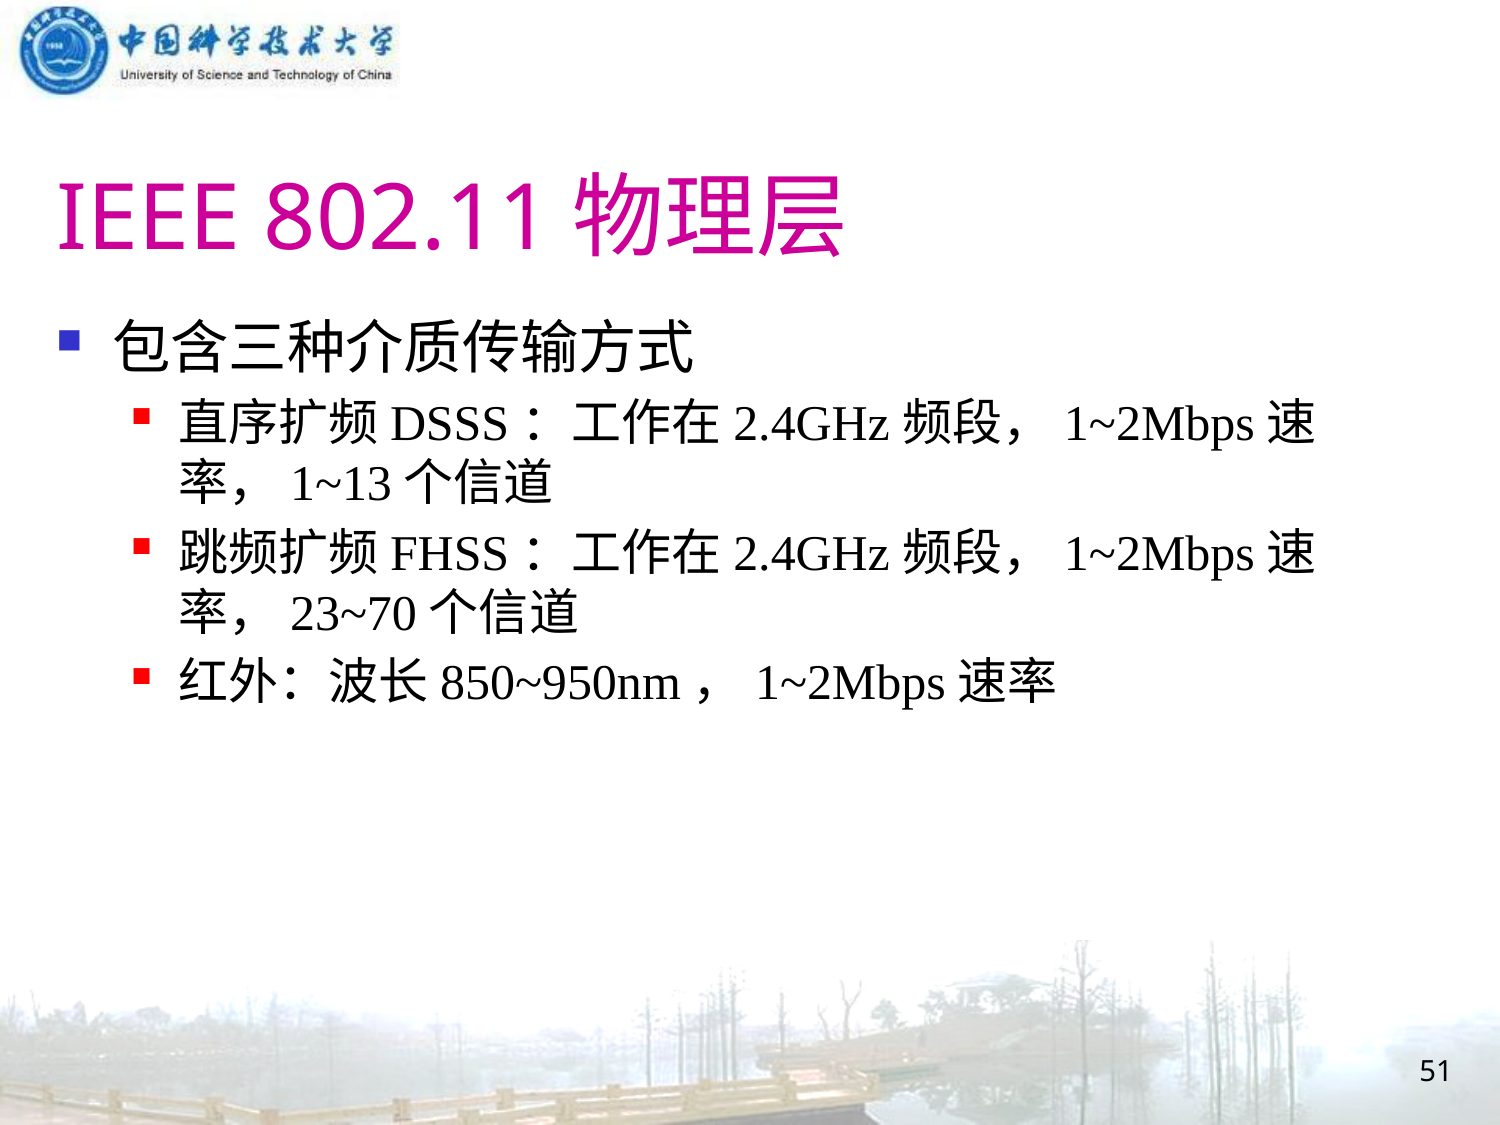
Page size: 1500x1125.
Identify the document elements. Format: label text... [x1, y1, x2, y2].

picture [0, 0, 422, 103]
slide_number 51 [1154, 1023, 1468, 1100]
title IEEE 802.11物理层 [40, 34, 1468, 276]
list 包含三种介质传输方式 直序扩频DSSS：工作在2.4GHz频段，1~2Mbps速率，1~13个信道 跳频扩频FHSS：工作在2.4GHz频段，1~2Mbps速率，23~70个信道 红外：波长850~950nm，1~2Mbps速率 [40, 302, 1470, 1007]
